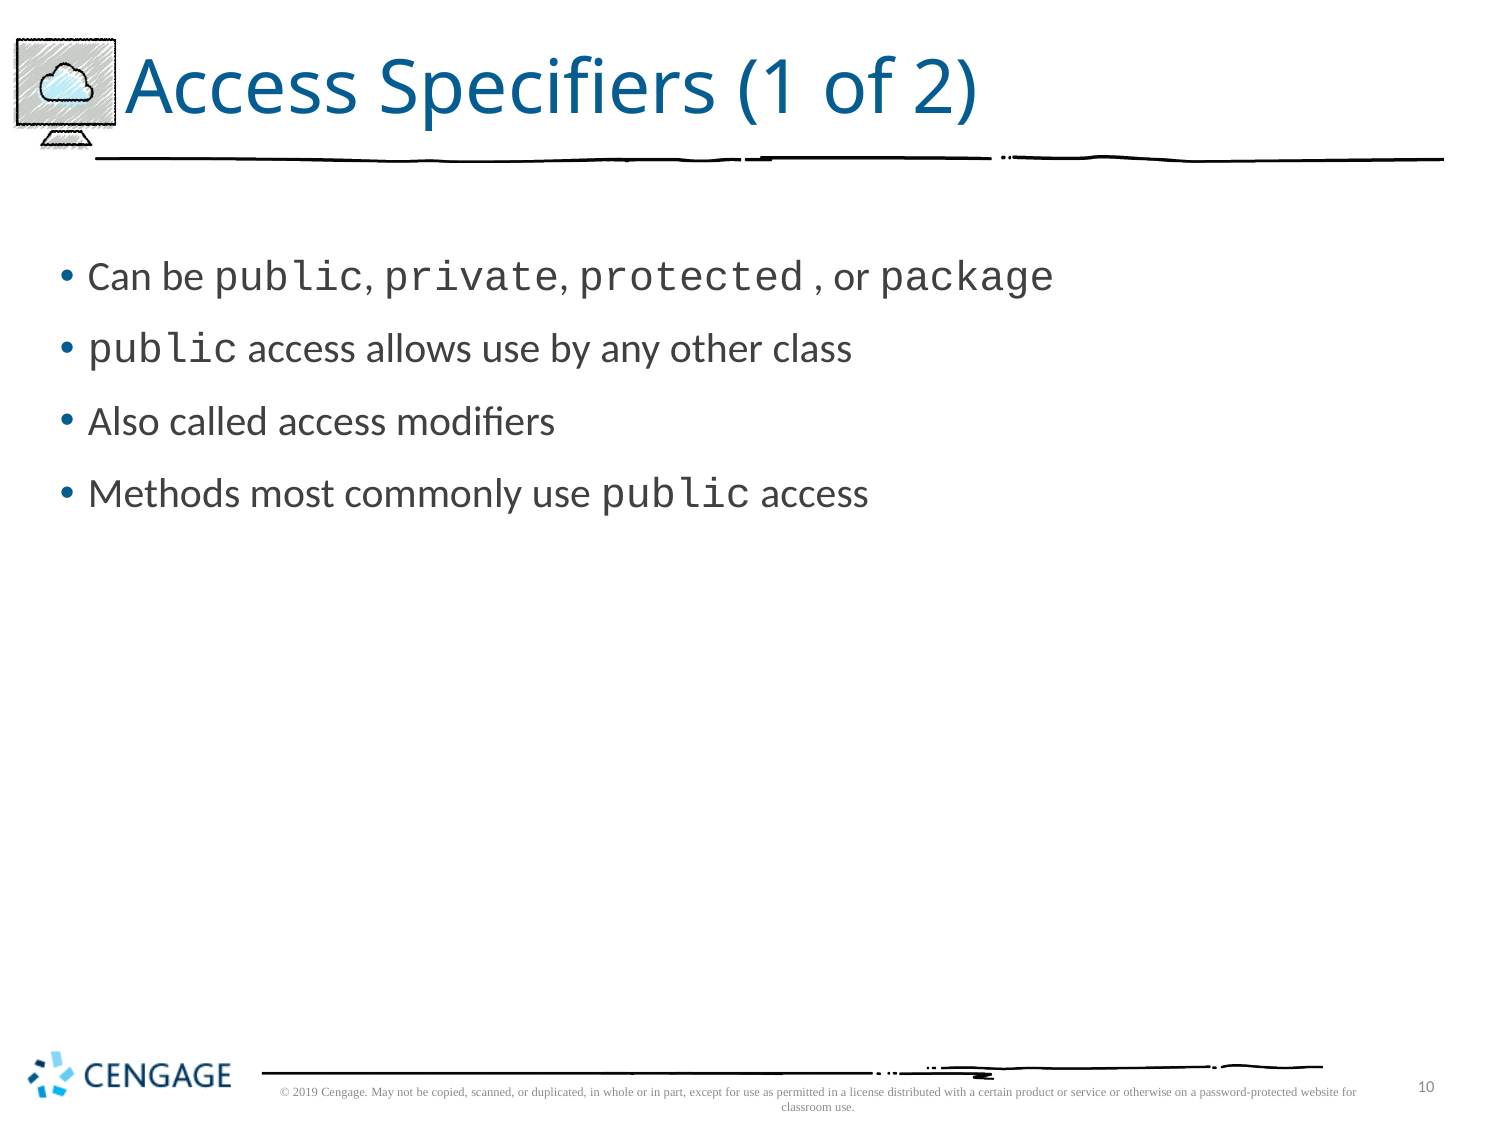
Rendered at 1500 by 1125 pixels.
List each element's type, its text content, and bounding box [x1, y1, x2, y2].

picture [7, 1037, 244, 1111]
picture [95, 155, 1444, 163]
picture [12, 36, 117, 151]
title Access Specifiers (1 of 2) [125, 66, 1442, 116]
footer © 2019 Cengage. May not be copied, scanned, or duplicated, in whole or in part, except for use as permitted in a license distributed with a certain product or service or otherwise on a password-protected website for classroom use. [261, 1079, 1375, 1120]
list Can be public, private, protected , or package public access allows use by any other class Also called access modifiers Methods most commonly use public access [59, 252, 1441, 520]
picture [261, 1064, 1323, 1079]
